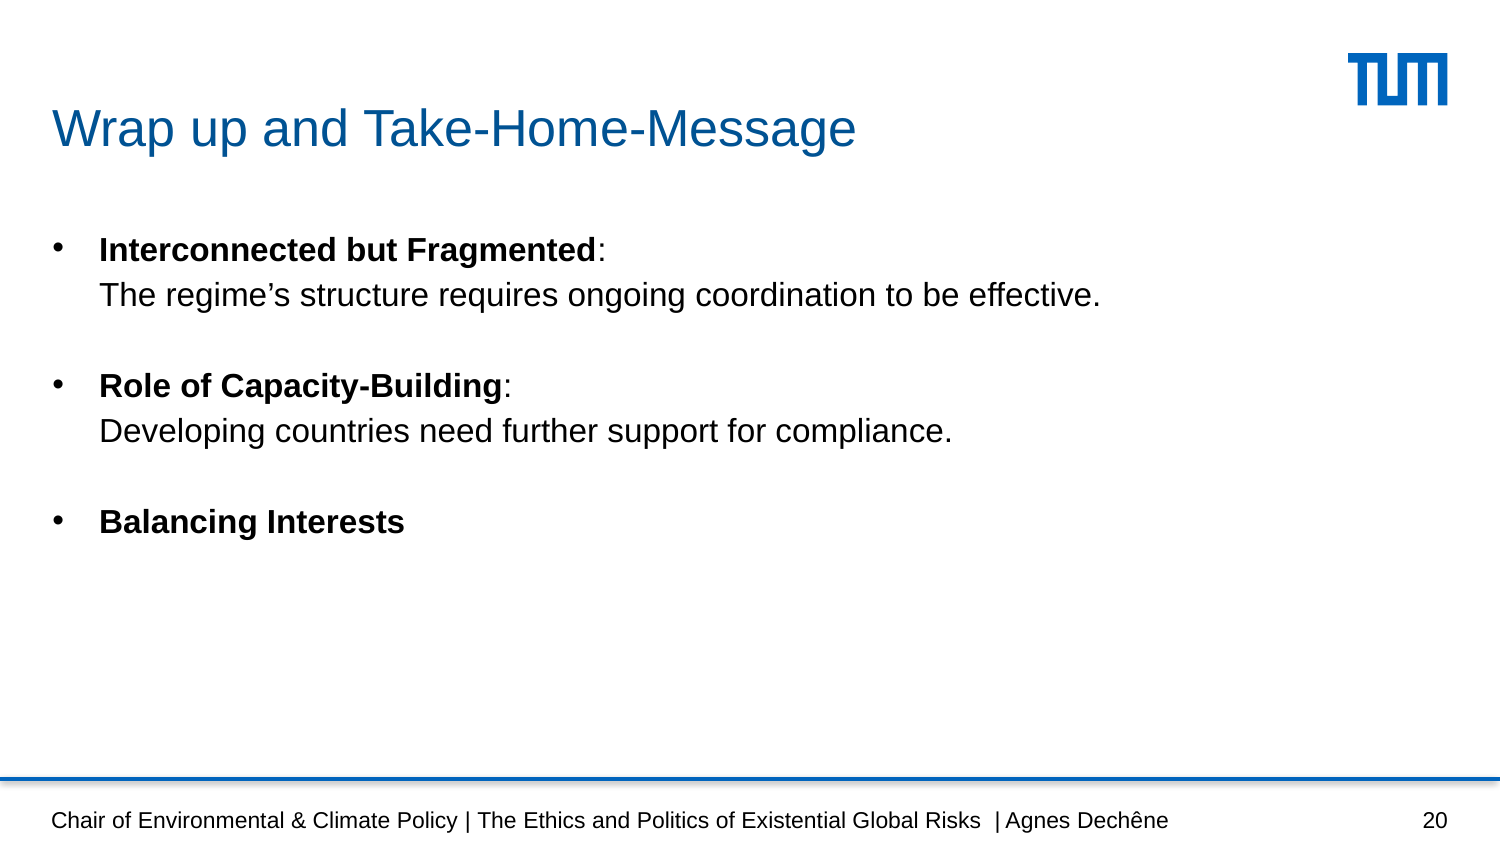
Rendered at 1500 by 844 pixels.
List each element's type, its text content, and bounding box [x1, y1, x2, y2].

title Wrap up and Take-Home-Message [52, 89, 1449, 153]
list Interconnected but Fragmented: The regime’s structure requires ongoing coordination to be effective. Role of Capacity-Building: Developing countries need further support for compliance. Balancing Interests [52, 221, 1449, 731]
footer Chair of Environmental & Climate Policy | The Ethics and Politics of Existential Global Risks | Agnes Dechêne [51, 796, 1111, 842]
slide_number 20 [1111, 796, 1448, 842]
